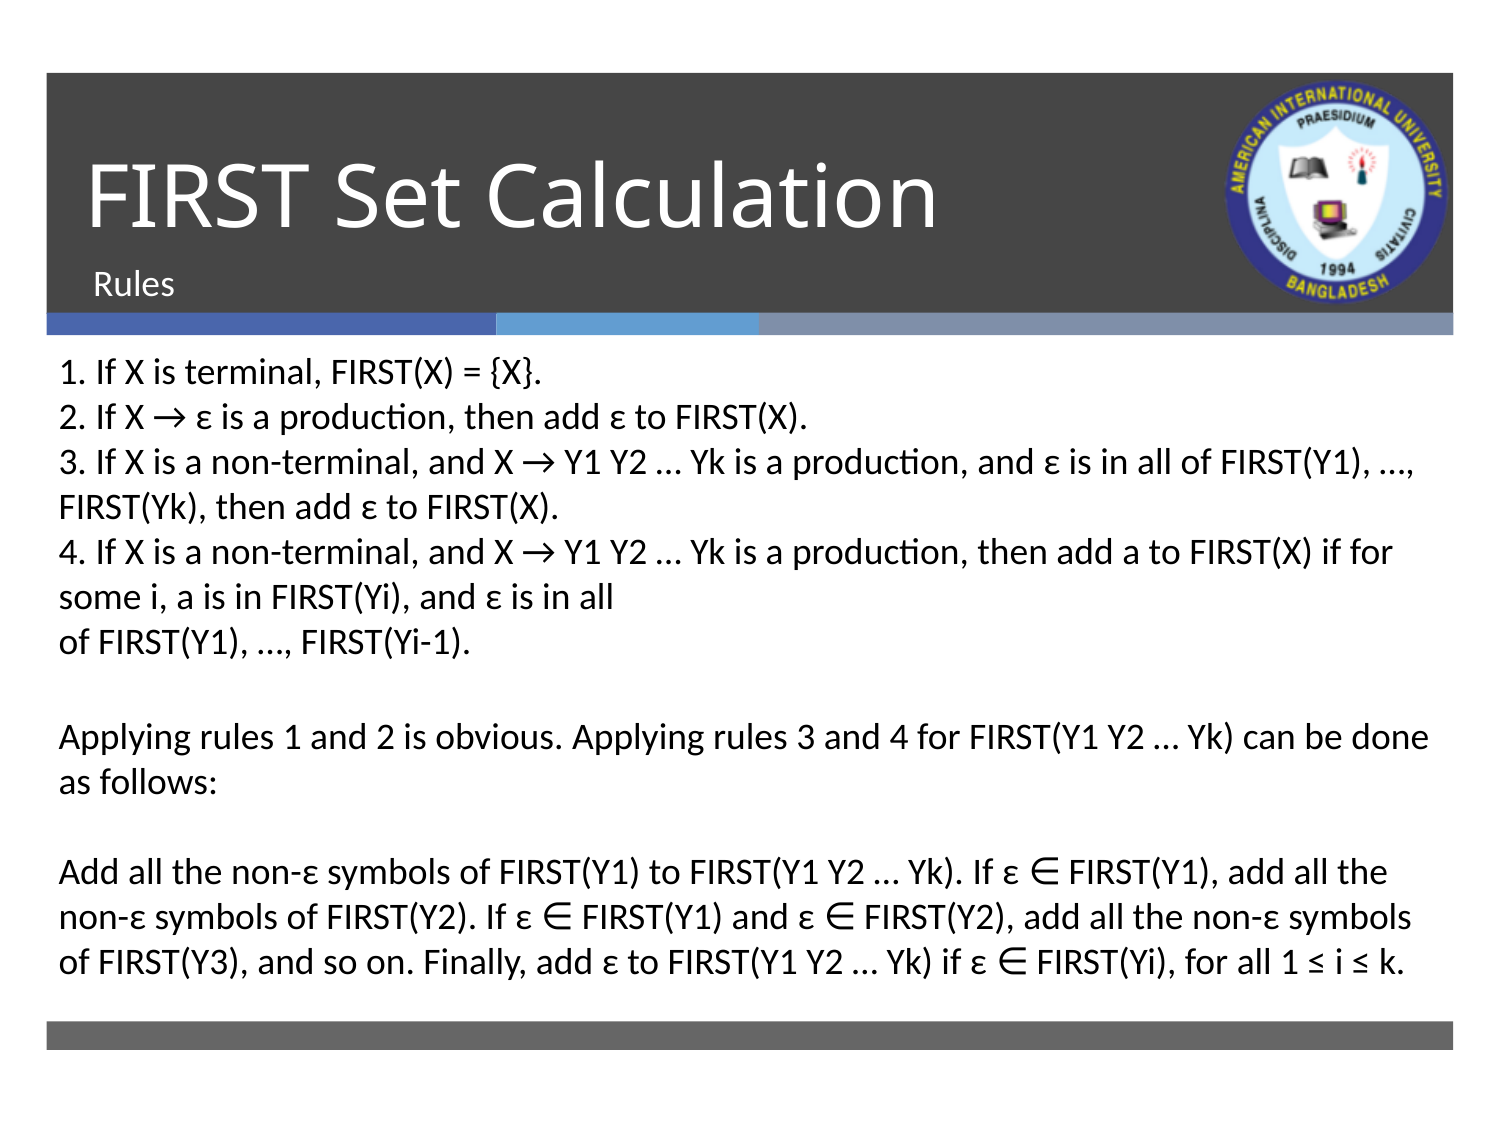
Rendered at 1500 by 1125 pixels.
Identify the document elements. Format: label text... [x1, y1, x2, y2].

title FIRST Set Calculation [69, 73, 1351, 253]
subtitle Rules [78, 251, 1351, 331]
text_box Applying rules 1 and 2 is obvious. Applying rules 3 and 4 for FIRST(Y1 Y2 … Yk) can be done as follows: Add all the non-ε symbols of FIRST(Y1) to FIRST(Y1 Y2 … Yk). If ε ∈ FIRST(Y1), add all the non-ε symbols of FIRST(Y2). If ε ∈ FIRST(Y1) and ε ∈ FIRST(Y2), add all the non-ε symbols of FIRST(Y3), and so on. Finally, add ε to FIRST(Y1 Y2 … Yk) if ε ∈ FIRST(Yi), for all 1 ≤ i ≤ k. [43, 704, 1457, 990]
text_box 1. If X is terminal, FIRST(X) = {X}. 2. If X → ε is a production, then add ε to FIRST(X). 3. If X is a non-terminal, and X → Y1 Y2 … Yk is a production, and ε is in all of FIRST(Y1), …, FIRST(Yk), then add ε to FIRST(X). 4. If X is a non-terminal, and X → Y1 Y2 … Yk is a production, then add a to FIRST(X) if for some i, a is in FIRST(Yi), and ε is in all of FIRST(Y1), …, FIRST(Yi-1). [43, 339, 1457, 670]
picture [1351, 75, 1454, 310]
